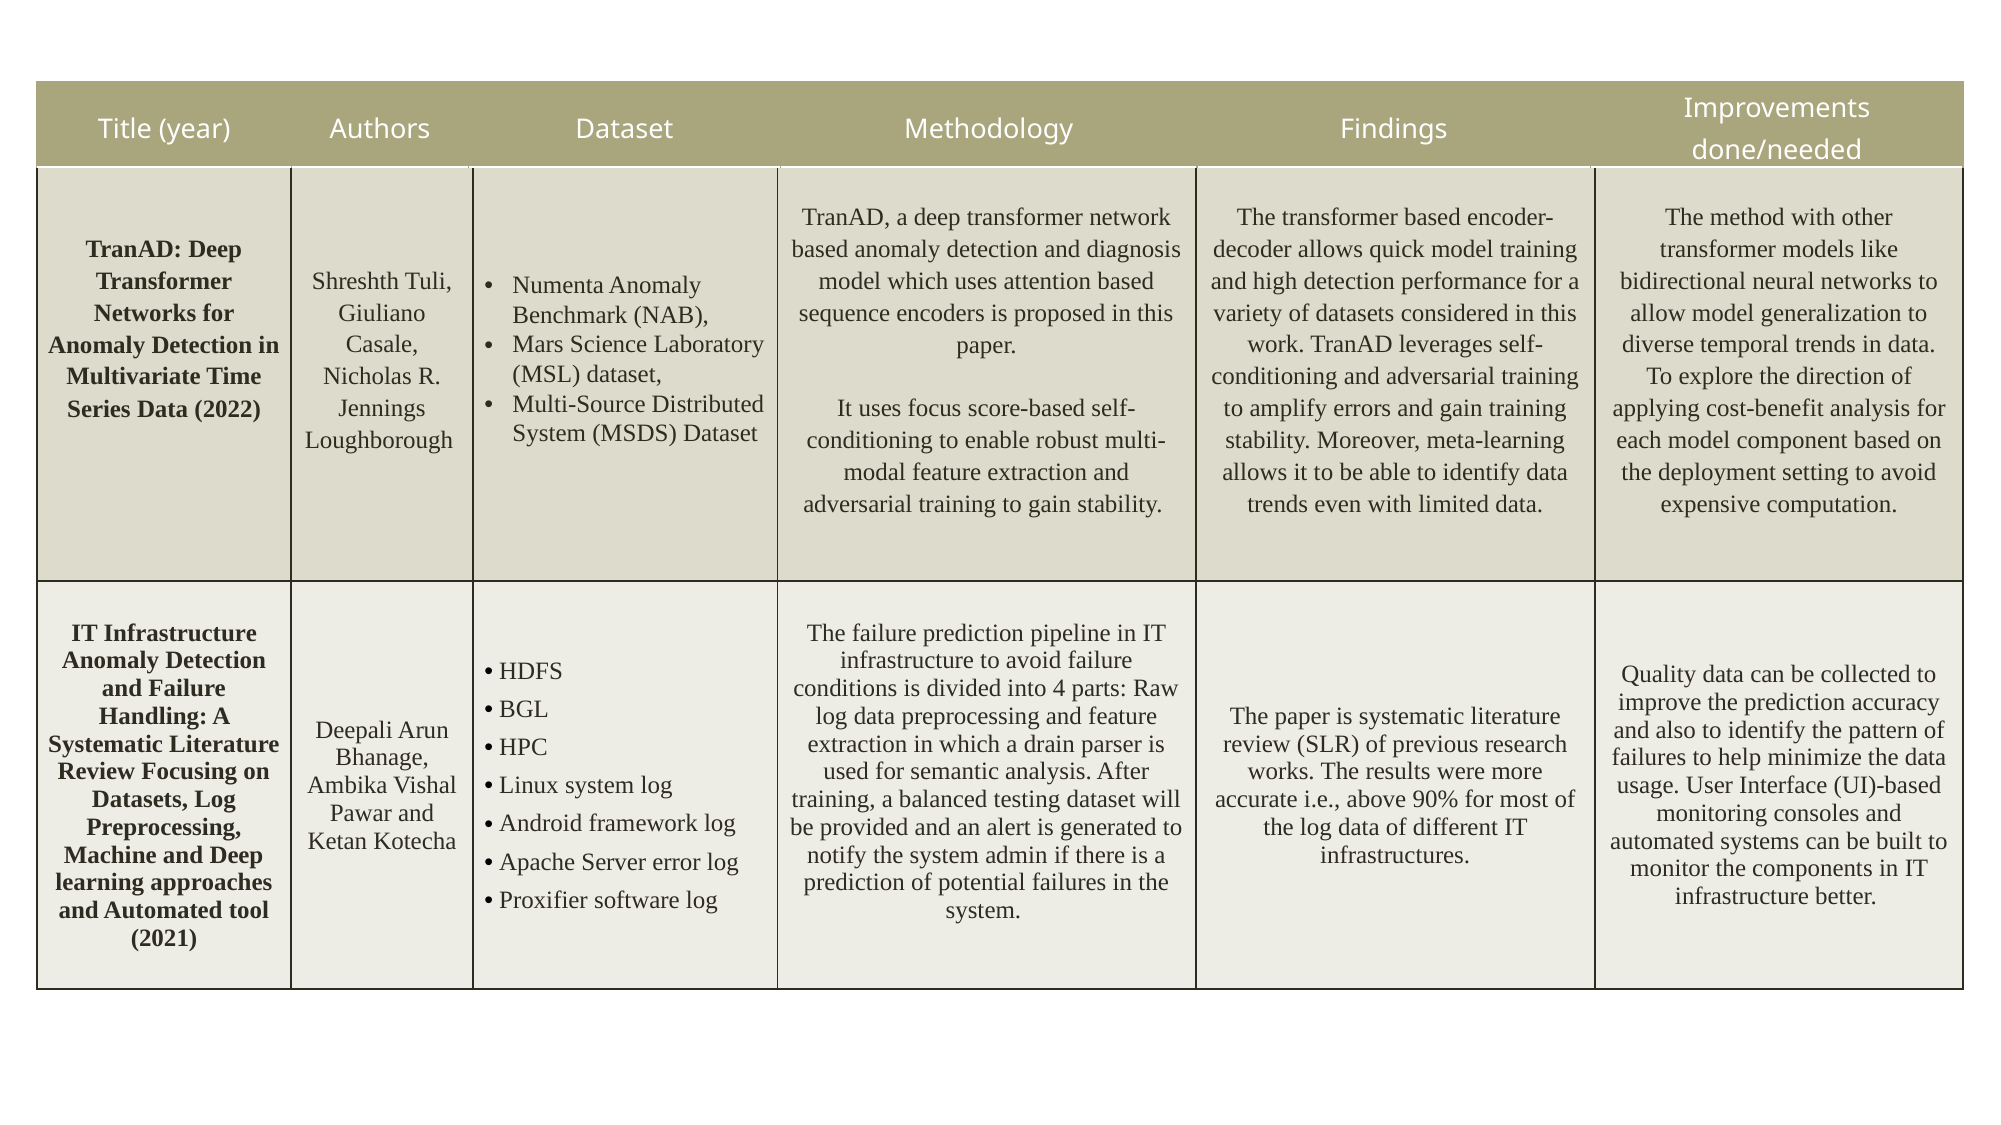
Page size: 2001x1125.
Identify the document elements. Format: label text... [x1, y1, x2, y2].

table_header Numenta Anomaly Benchmark (NAB), Mars Science Laboratory (MSL) dataset, Multi-Source Distributed System (MSDS) Dataset [474, 168, 777, 580]
table_header TranAD, a deep transformer network based anomaly detection and diagnosis model which uses attention based sequence encoders is proposed in this paper. It uses focus score-based self-conditioning to enable robust multi-modal feature extraction and adversarial training to gain stability. [778, 168, 1195, 580]
table_cell HDFS BGL HPC Linux system log Android framework log Apache Server error log Proxifier software log [474, 582, 777, 988]
table_header Findings [1198, 82, 1590, 166]
table_cell The paper is systematic literature review (SLR) of previous research works. The results were more accurate i.e., above 90% for most of the log data of different IT infrastructures. [1197, 582, 1594, 988]
table_header Title (year) [37, 82, 291, 166]
table_cell IT Infrastructure Anomaly Detection and Failure Handling: A Systematic Literature Review Focusing on Datasets, Log Preprocessing, Machine and Deep learning approaches and Automated tool (2021) [38, 582, 290, 988]
table_header The method with other transformer models like bidirectional neural networks to allow model generalization to diverse temporal trends in data. To explore the direction of applying cost-benefit analysis for each model component based on the deployment setting to avoid expensive computation. [1596, 168, 1962, 580]
table_header Dataset [469, 82, 780, 166]
table_header Shreshth Tuli, Giuliano Casale, Nicholas R. Jennings Loughborough [292, 168, 472, 580]
table_cell Quality data can be collected to improve the prediction accuracy and also to identify the pattern of failures to help minimize the data usage. User Interface (UI)-based monitoring consoles and automated systems can be built to monitor the components in IT infrastructure better. [1596, 582, 1962, 988]
table_header Improvements done/needed [1591, 82, 1962, 166]
table_header TranAD: Deep Transformer Networks for Anomaly Detection in Multivariate Time Series Data (2022) [38, 168, 290, 580]
table_header Methodology [781, 82, 1196, 166]
table_header Authors [292, 82, 468, 166]
table_cell The failure prediction pipeline in IT infrastructure to avoid failure conditions is divided into 4 parts: Raw log data preprocessing and feature extraction in which a drain parser is used for semantic analysis. After training, a balanced testing dataset will be provided and an alert is generated to notify the system admin if there is a prediction of potential failures in the system. [778, 582, 1195, 988]
table_cell Deepali Arun Bhanage, Ambika Vishal Pawar and Ketan Kotecha [292, 582, 472, 988]
table_header The transformer based encoder-decoder allows quick model training and high detection performance for a variety of datasets considered in this work. TranAD leverages self-conditioning and adversarial training to amplify errors and gain training stability. Moreover, meta-learning allows it to be able to identify data trends even with limited data. [1197, 168, 1594, 580]
